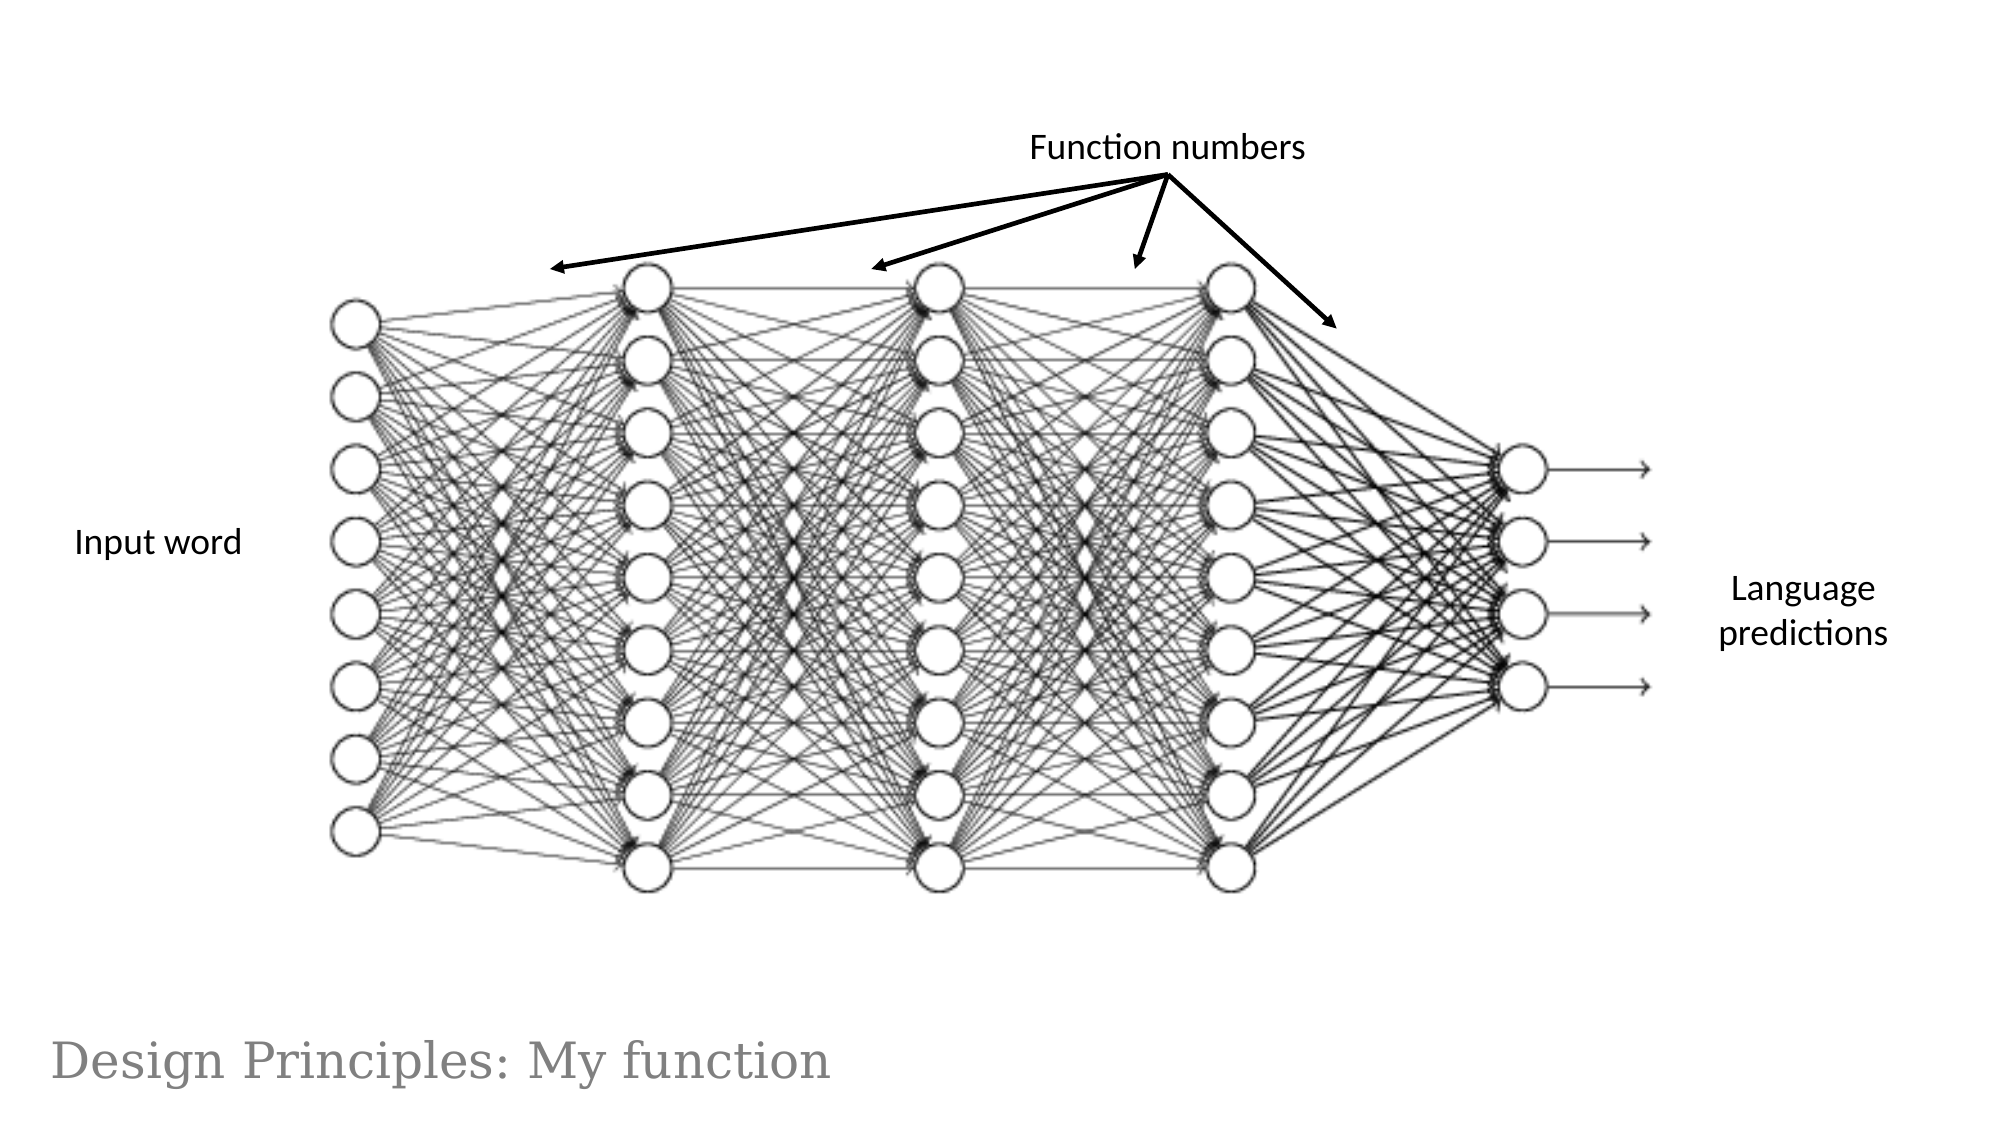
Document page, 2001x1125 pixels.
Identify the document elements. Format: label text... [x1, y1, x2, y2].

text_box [549, 114, 1499, 329]
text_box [256, 192, 1669, 902]
text_box Input word [36, 509, 256, 570]
text_box Design Principles: My function [36, 1021, 1332, 1096]
text_box Language predictions [1669, 555, 1948, 661]
